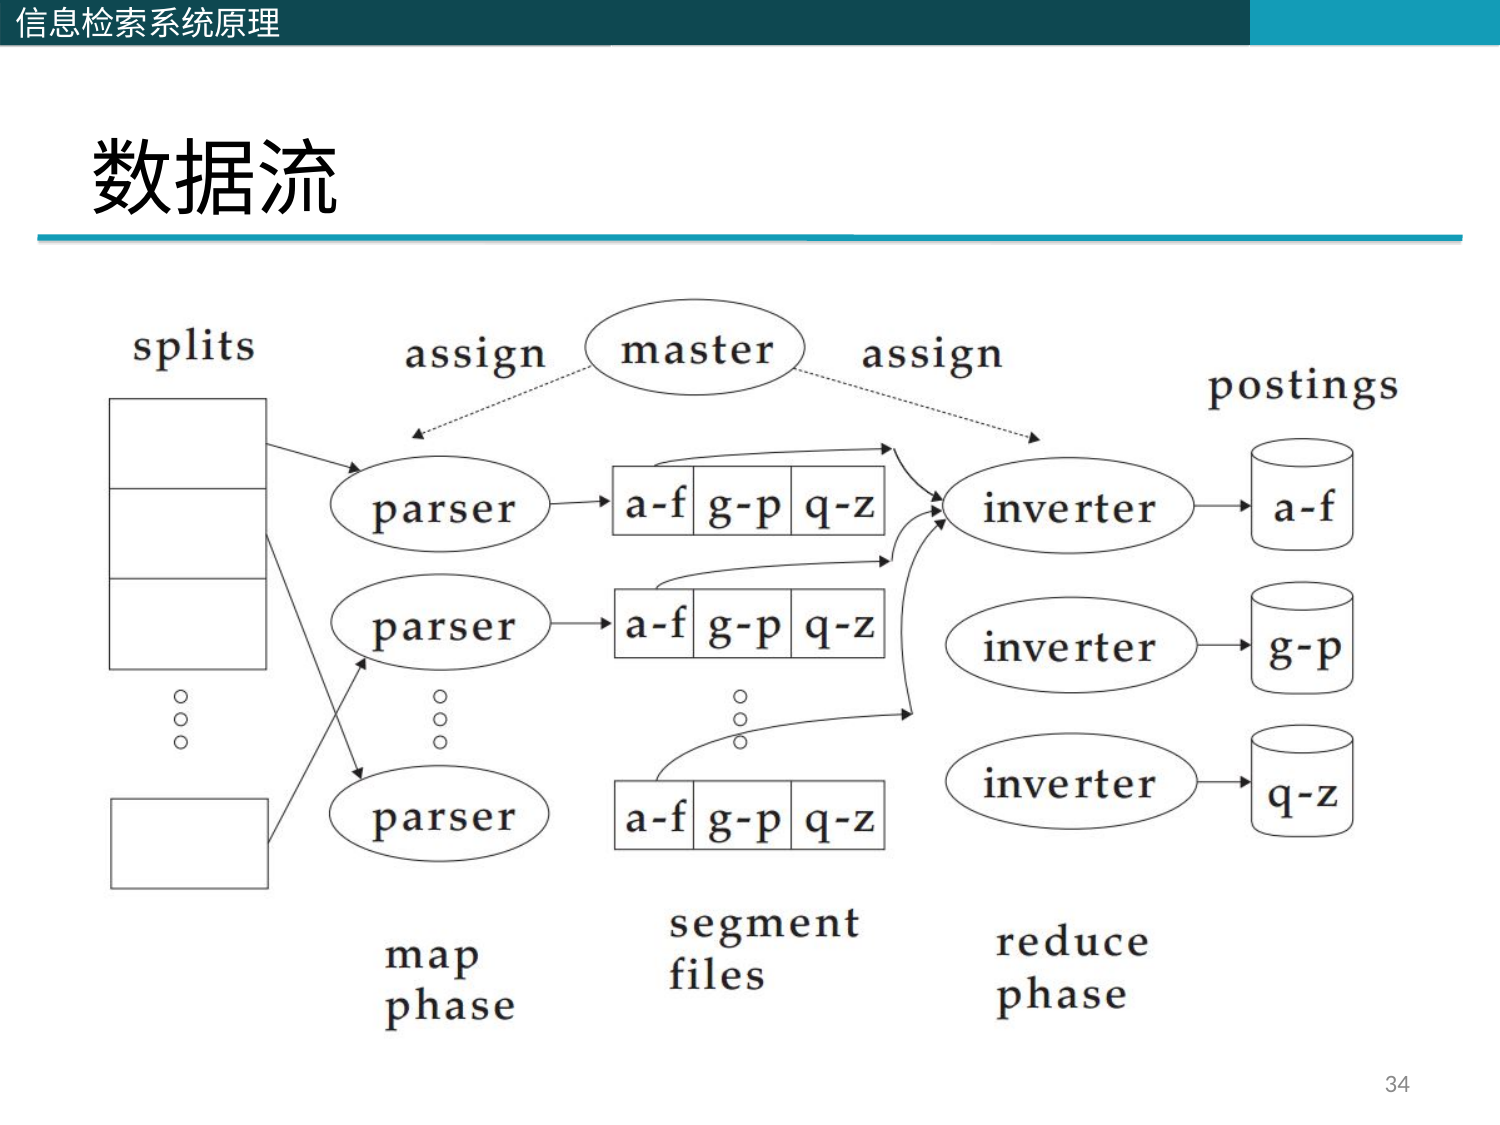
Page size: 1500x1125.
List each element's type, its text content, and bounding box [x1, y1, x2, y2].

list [94, 288, 1406, 1049]
slide_number 34 [1074, 1062, 1425, 1103]
title 数据流 [75, 45, 1425, 233]
